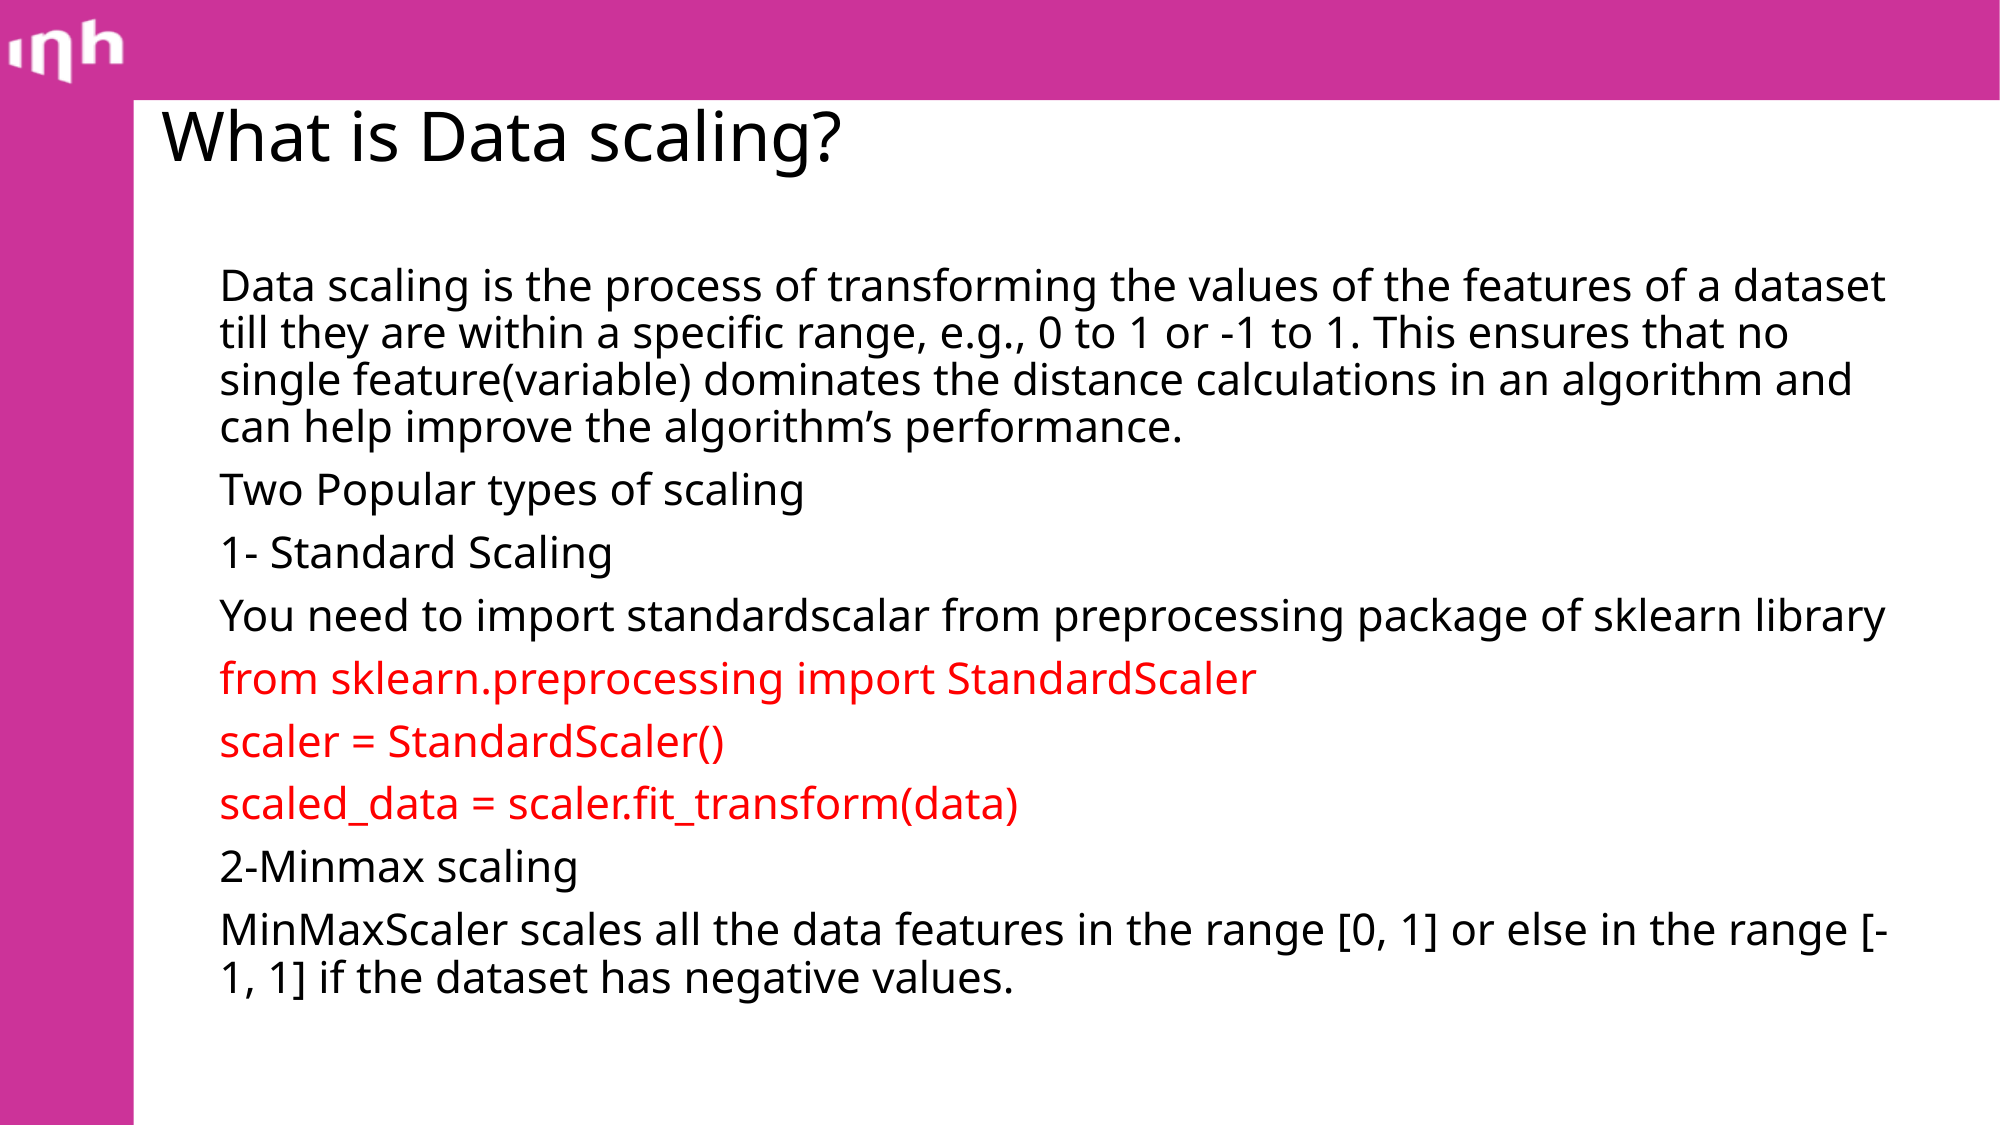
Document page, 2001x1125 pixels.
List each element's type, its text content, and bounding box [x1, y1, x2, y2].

picture [0, 1, 134, 102]
list Data scaling is the process of transforming the values of the features of a dataset till they are within a specific range, e.g., 0 to 1 or -1 to 1. This ensures that no single feature(variable) dominates the distance calculations in an algorithm and can help improve the algorithm’s performance. Two Popular types of scaling 1- Standard Scaling You need to import standardscalar from preprocessing package of sklearn library from sklearn.preprocessing import StandardScaler scaler = StandardScaler() scaled_data = scaler.fit_transform(data) 2-Minmax scaling MinMaxScaler scales all the data features in the range [0, 1] or else in the range [-1, 1] if the dataset has negative values. [201, 263, 1900, 916]
title What is Data scaling? [161, 44, 1900, 233]
